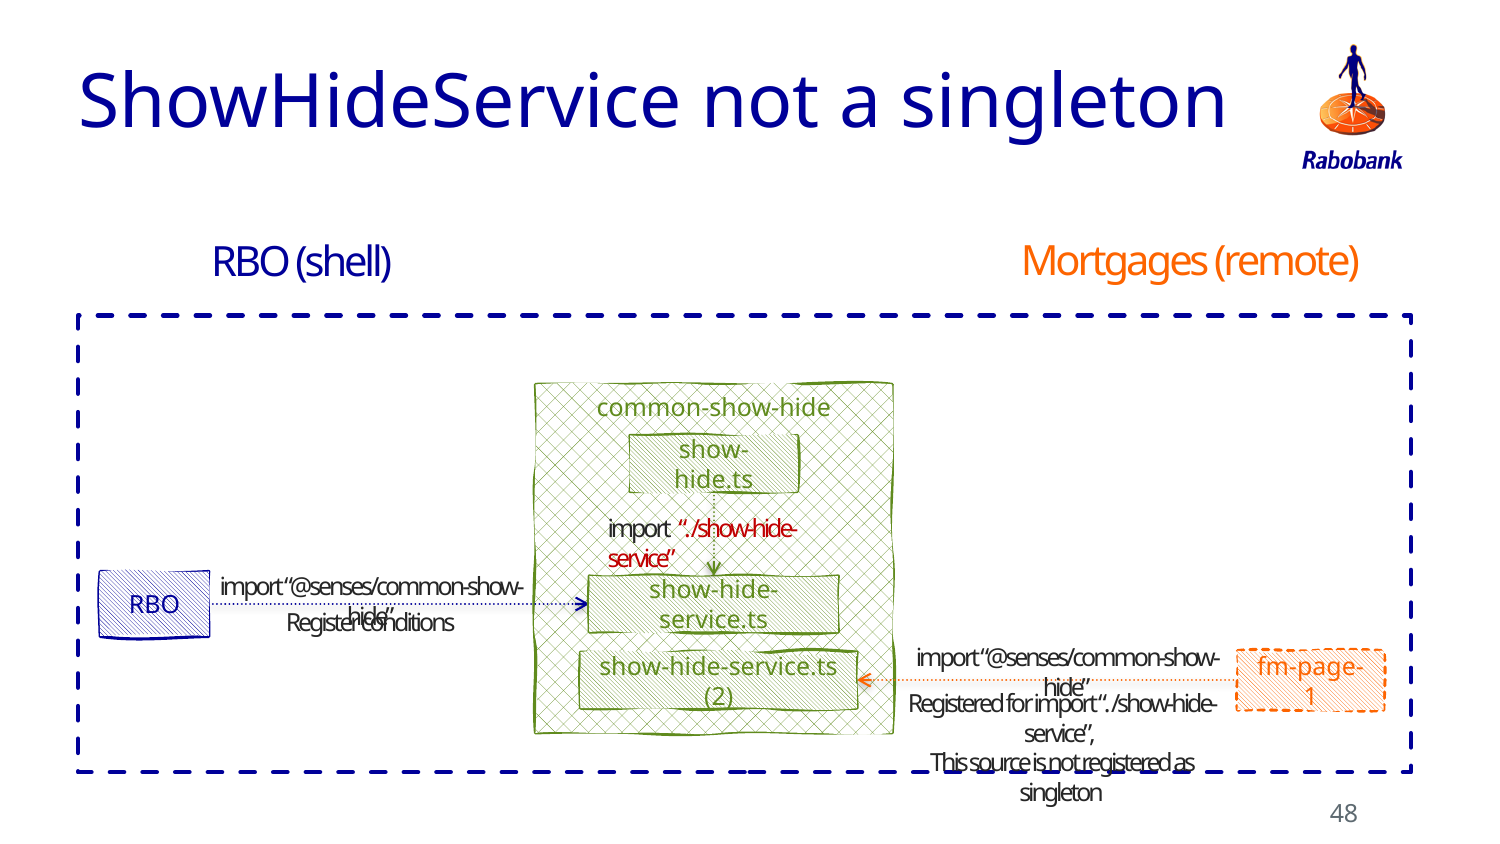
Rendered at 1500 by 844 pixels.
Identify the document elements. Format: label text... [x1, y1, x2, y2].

text_box fm-page-1 [1237, 649, 1386, 712]
slide_number 48 [1252, 797, 1359, 832]
text_box common-show-hide [534, 382, 894, 735]
text_box RBO [98, 569, 196, 639]
text_box [78, 315, 1411, 773]
text_box show-hide-service.ts [588, 574, 839, 634]
title ShowHideService not a singleton [78, 31, 1234, 175]
text_box import “. /show-hide-service” [607, 505, 857, 550]
text_box show-hide.ts [629, 434, 800, 494]
text_box RBO (shell) [78, 227, 526, 293]
text_box Registered for import “. /show-hide-service”, This source is not registered as singleton [886, 686, 1237, 815]
text_box import “@senses/common-show-hide” [892, 634, 1242, 709]
text_box show-hide-service.ts (2) [579, 649, 858, 710]
text_box import “@senses/common-show-hide” [196, 563, 546, 599]
picture [1302, 44, 1403, 169]
text_box Register conditions [196, 599, 546, 645]
text_box Mortgages (remote) [990, 226, 1390, 292]
